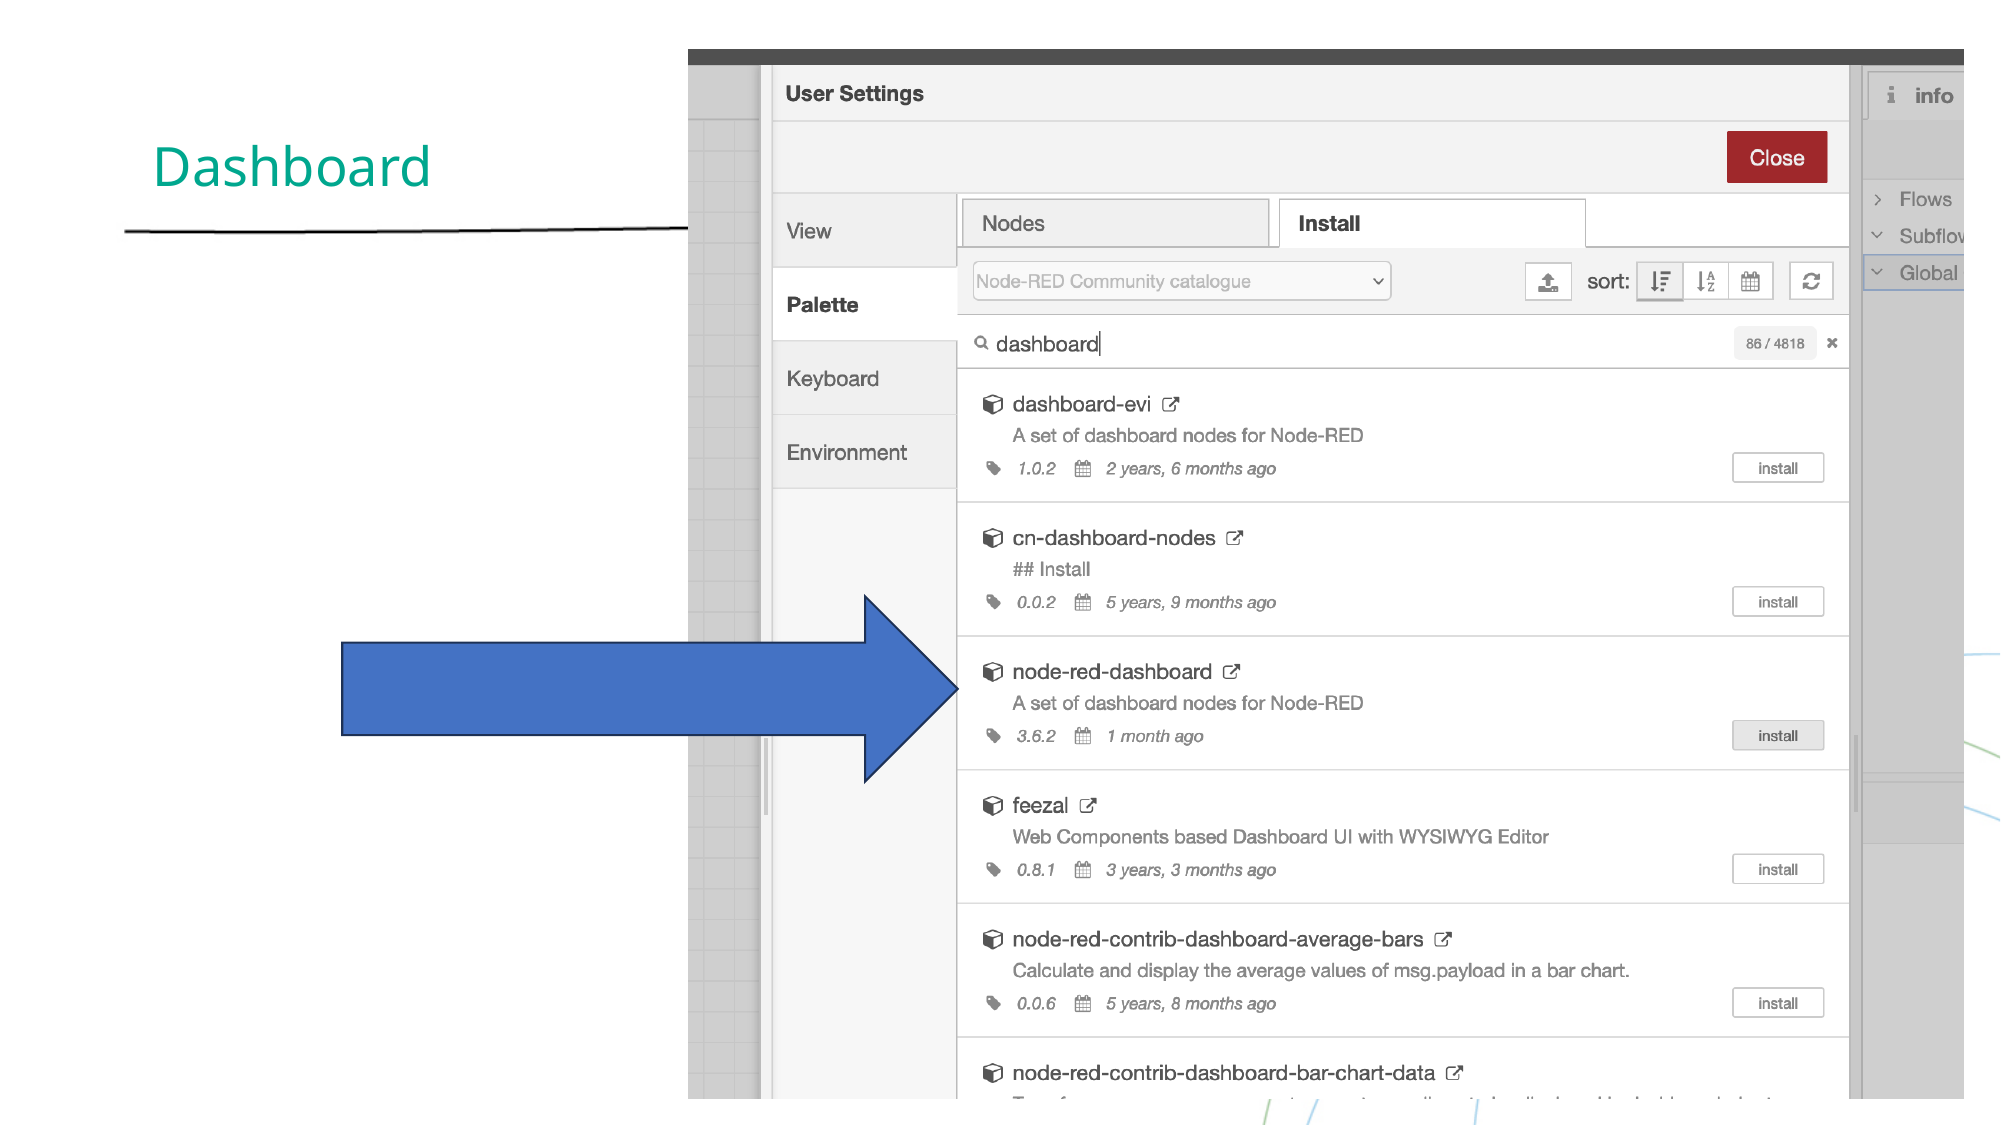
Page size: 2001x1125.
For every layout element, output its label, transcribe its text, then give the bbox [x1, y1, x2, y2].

picture [0, 0, 2001, 1125]
text_box [341, 641, 688, 737]
title Dashboard [137, 59, 688, 278]
